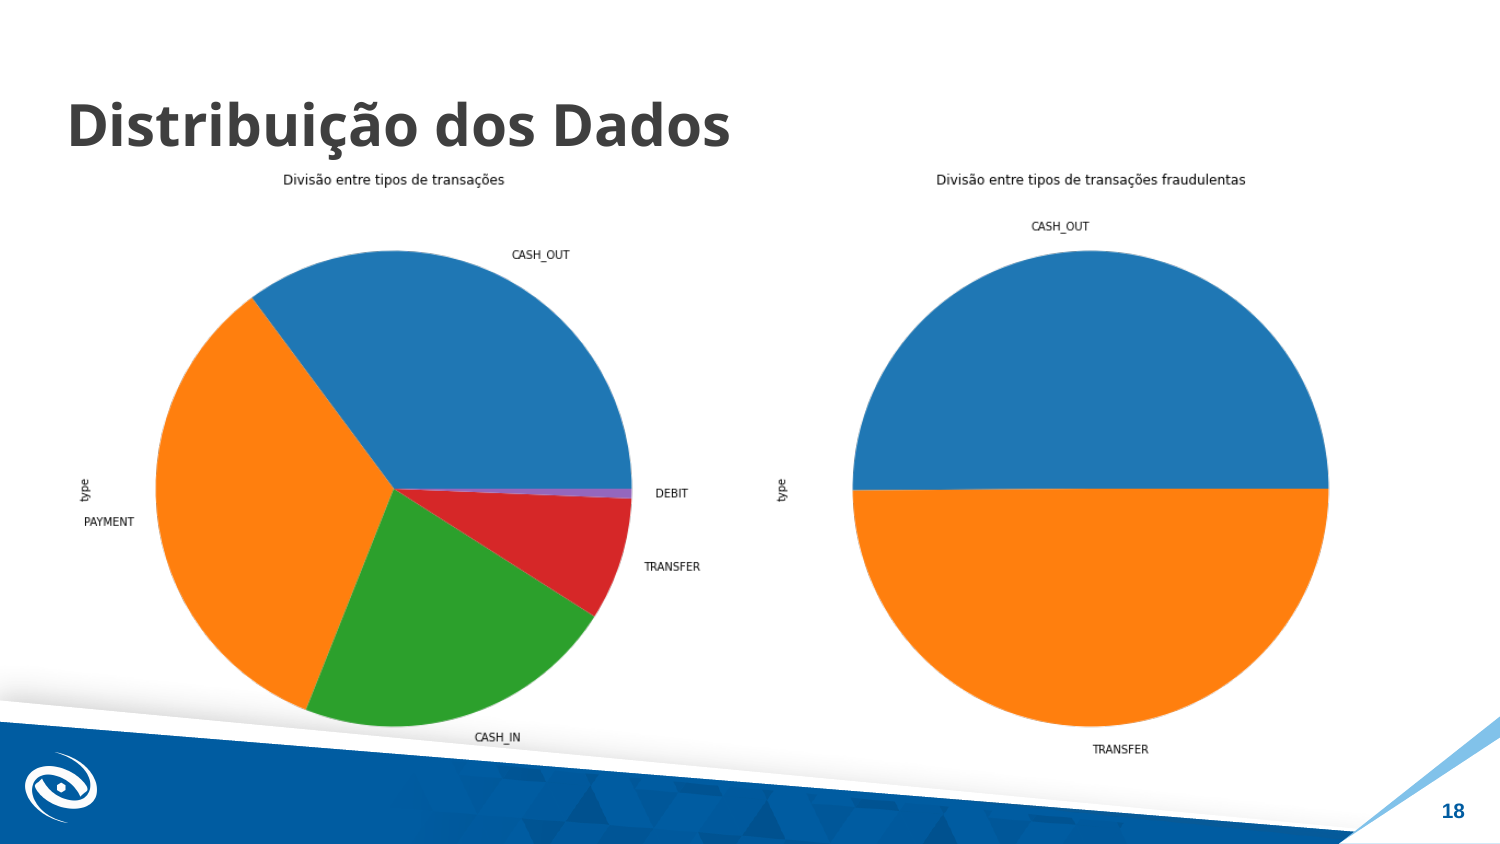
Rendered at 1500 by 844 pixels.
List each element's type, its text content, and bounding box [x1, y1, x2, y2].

slide_number ‹#› [1389, 777, 1480, 842]
title Distribuição dos Dados [51, 72, 1449, 167]
picture [0, 166, 1395, 844]
